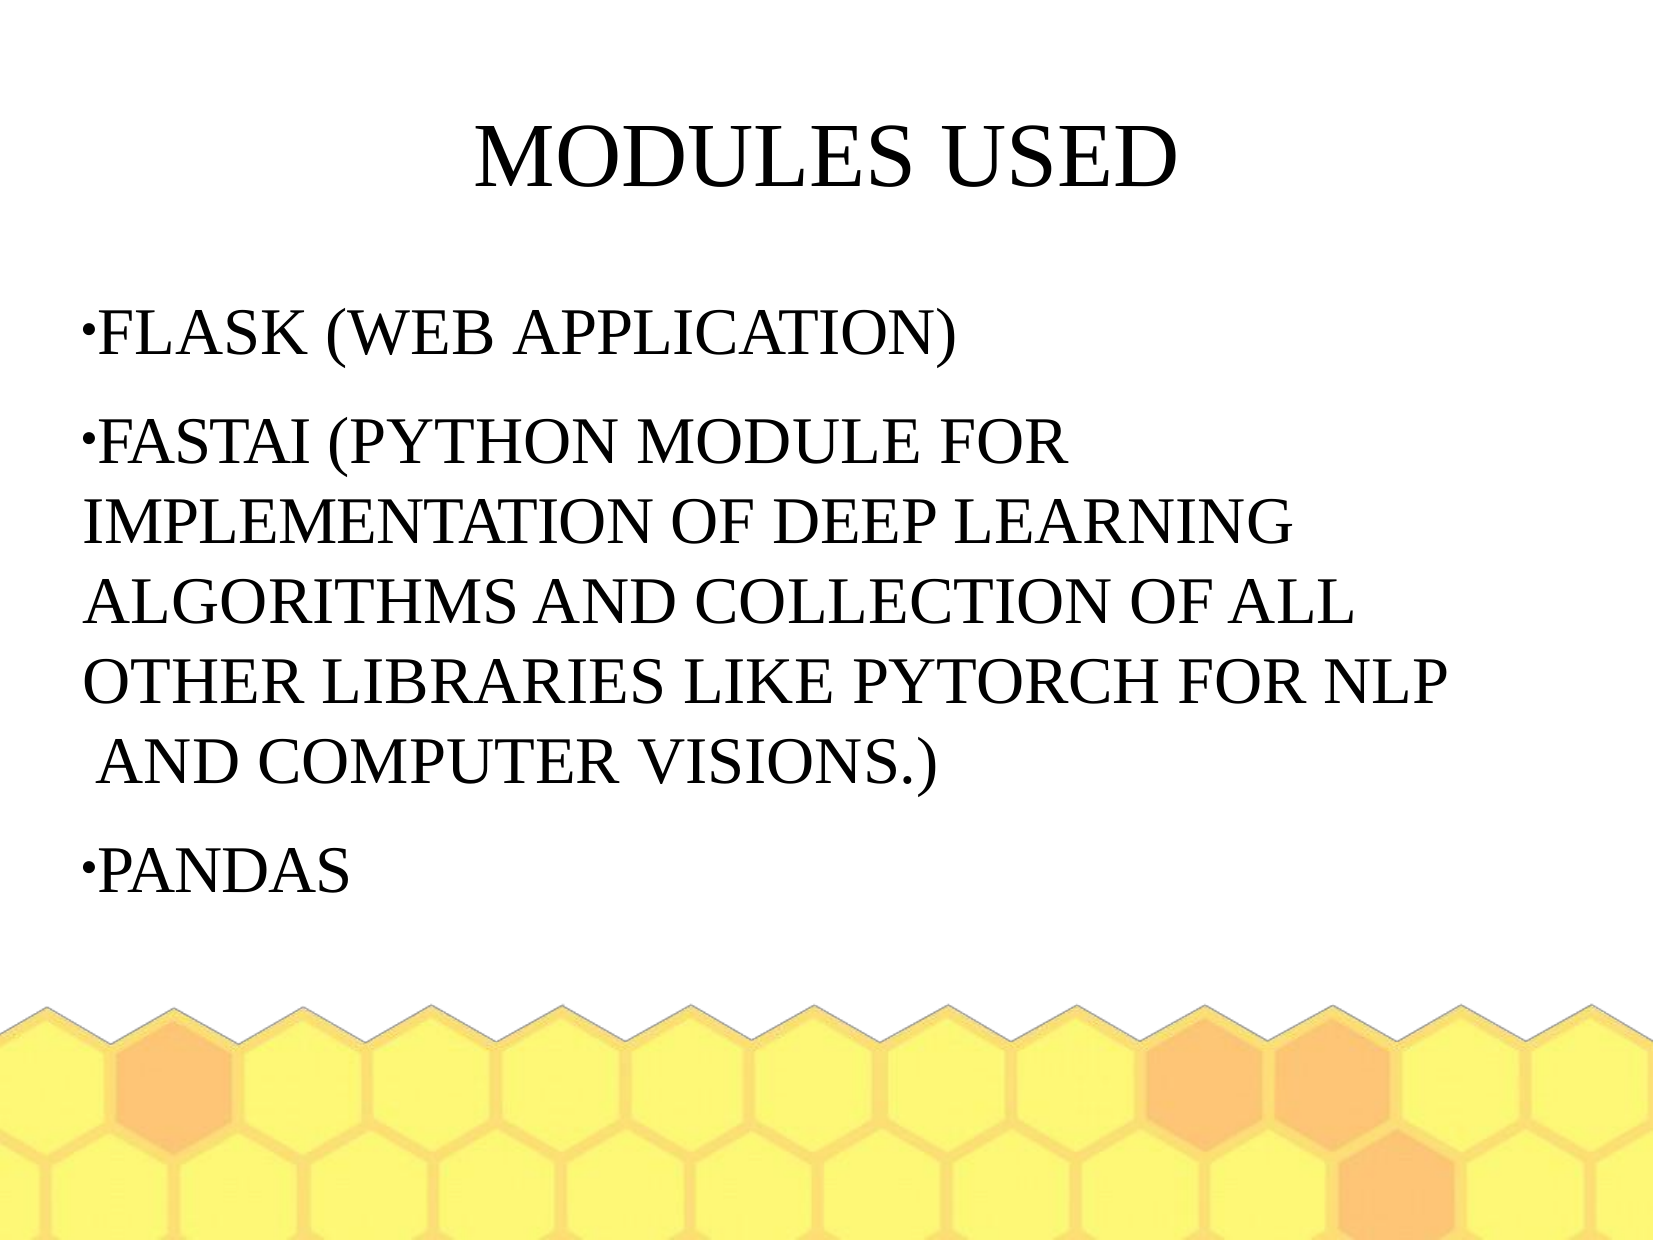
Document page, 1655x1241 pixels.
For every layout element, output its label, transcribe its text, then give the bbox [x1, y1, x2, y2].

text_box MODULES USED [471, 92, 1182, 256]
text_box FLASK (WEB APPLICATION) FASTAI (PYTHON MODULE FOR IMPLEMENTATION OF DEEP LEARNING ALGORITHMS AND COLLECTION OF ALL OTHER LIBRARIES LIKE PYTORCH FOR NLP AND COMPUTER VISIONS.) PANDAS [80, 256, 1452, 907]
picture [0, 1001, 1653, 1240]
